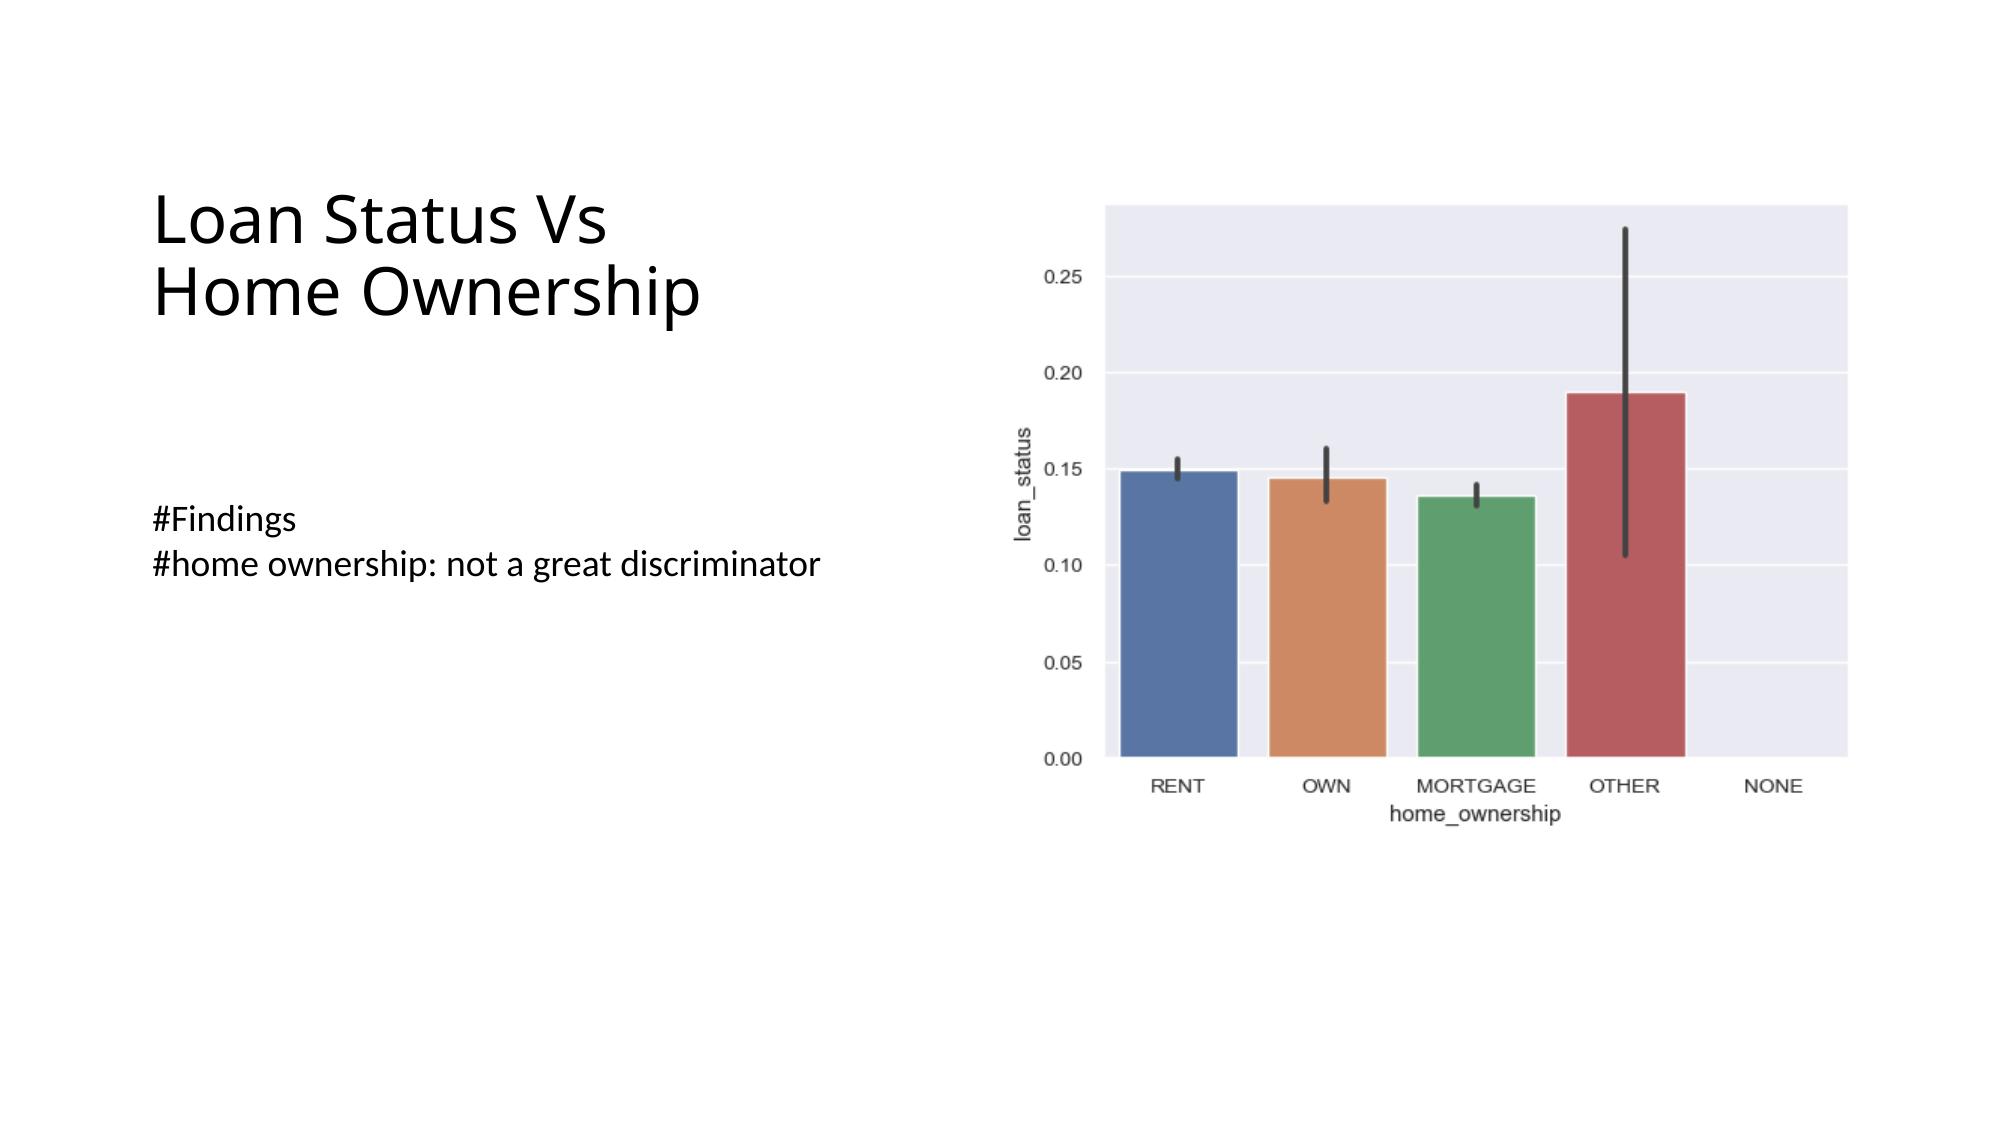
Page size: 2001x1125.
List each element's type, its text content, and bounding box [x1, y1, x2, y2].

text_box #Findings #home ownership: not a great discriminator [137, 486, 999, 592]
picture [999, 189, 1863, 841]
title Loan Status Vs Home Ownership [137, 75, 783, 338]
